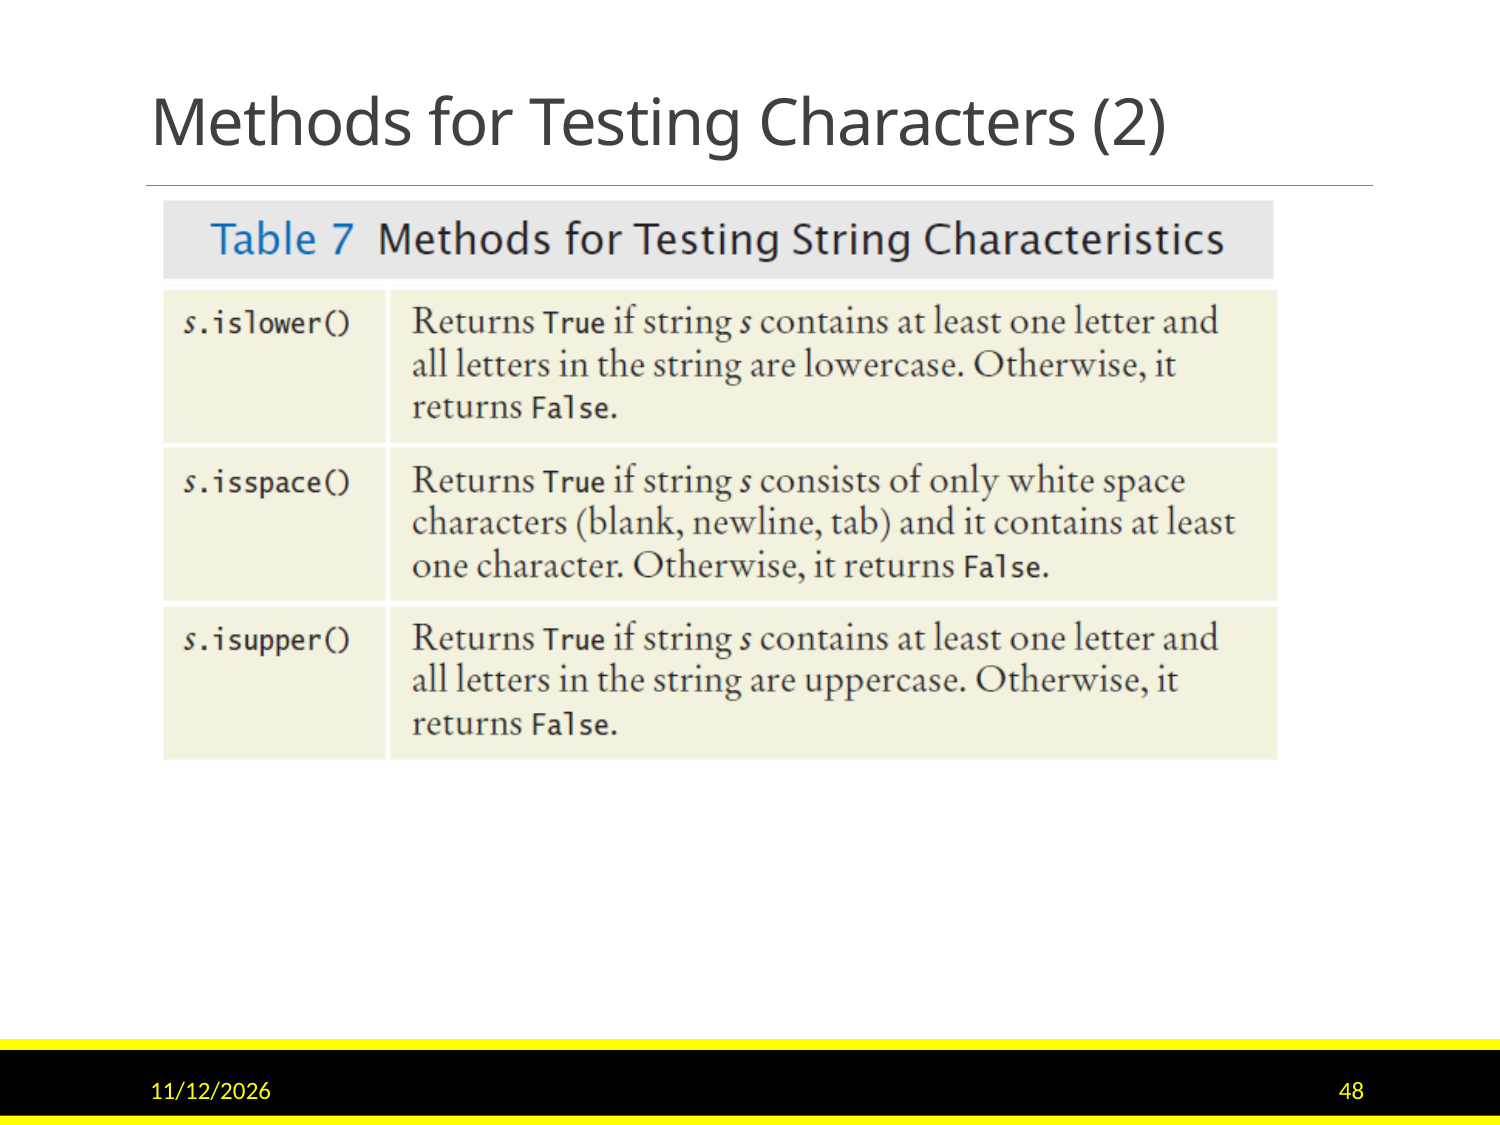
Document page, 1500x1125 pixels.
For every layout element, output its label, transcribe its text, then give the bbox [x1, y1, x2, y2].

slide_number 48 [1218, 1059, 1380, 1120]
picture [161, 193, 1284, 764]
title Methods for Testing Characters (2) [135, 47, 1373, 167]
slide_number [135, 1059, 440, 1120]
